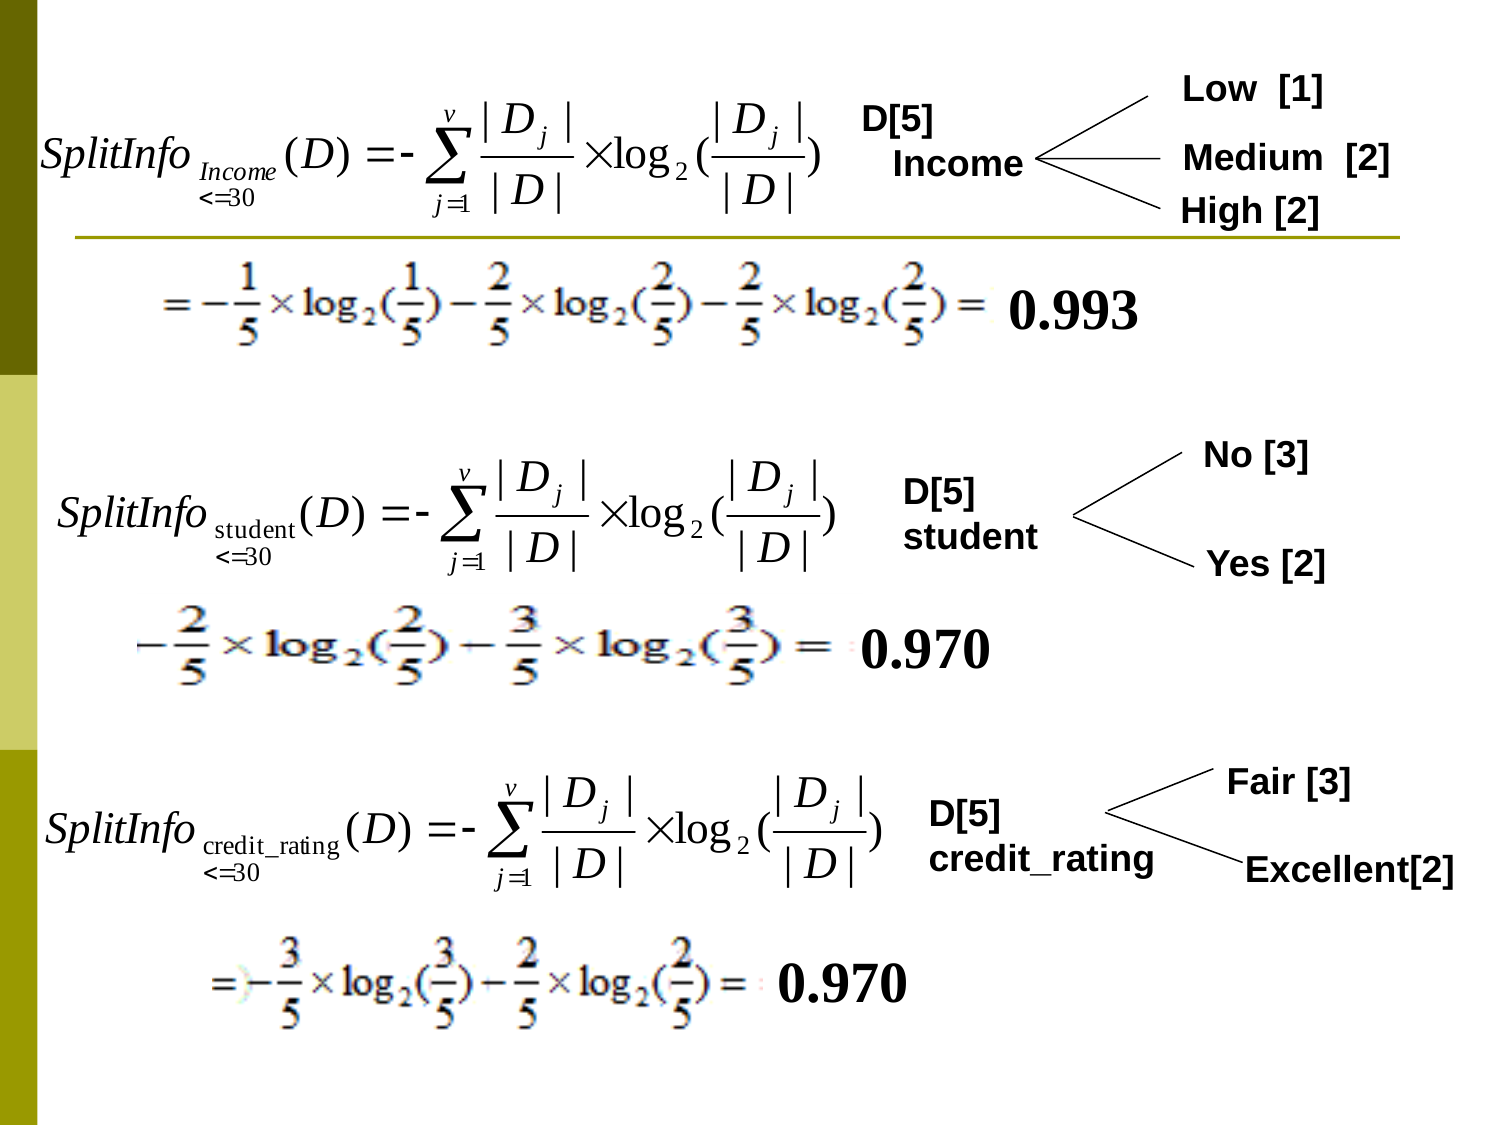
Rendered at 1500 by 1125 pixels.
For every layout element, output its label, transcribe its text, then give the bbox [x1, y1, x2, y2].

picture [162, 250, 994, 364]
text_box High [2] [1165, 178, 1336, 239]
text_box 0.993 [994, 264, 1271, 349]
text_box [887, 422, 1343, 593]
text_box 0.970 [863, 603, 1123, 688]
text_box 0.970 [763, 936, 1040, 1022]
text_box Low [1] [1167, 56, 1339, 117]
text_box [49, 447, 845, 585]
picture [212, 921, 763, 1038]
text_box D[5] Income [846, 86, 1050, 192]
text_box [912, 749, 1500, 899]
picture [137, 592, 863, 700]
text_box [32, 89, 829, 226]
text_box Medium [2] [1167, 125, 1406, 185]
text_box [37, 763, 891, 900]
